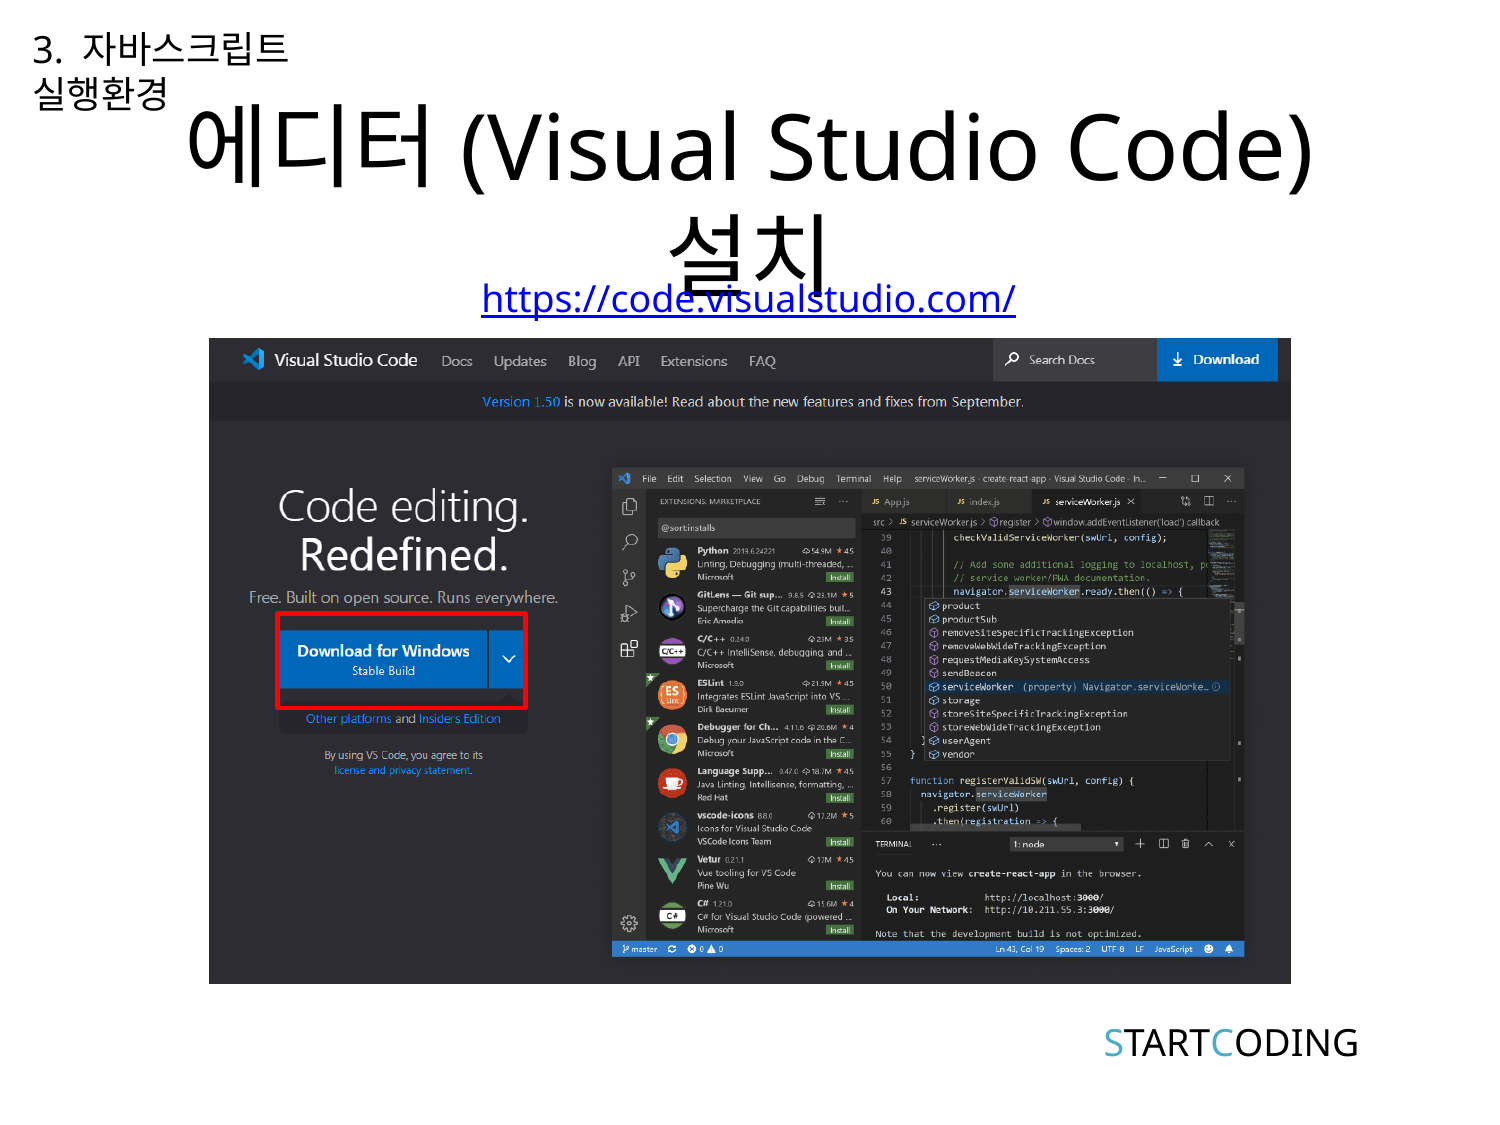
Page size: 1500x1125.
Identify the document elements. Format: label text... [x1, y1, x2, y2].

text_box https://code.visualstudio.com/ [466, 267, 1032, 336]
picture [209, 337, 1291, 984]
title 에디터(Visual Studio Code) 설치 [112, 78, 1388, 320]
text_box STARTCODING [1089, 1011, 1374, 1072]
text_box 3. 자바스크립트 실행환경 [17, 19, 443, 169]
